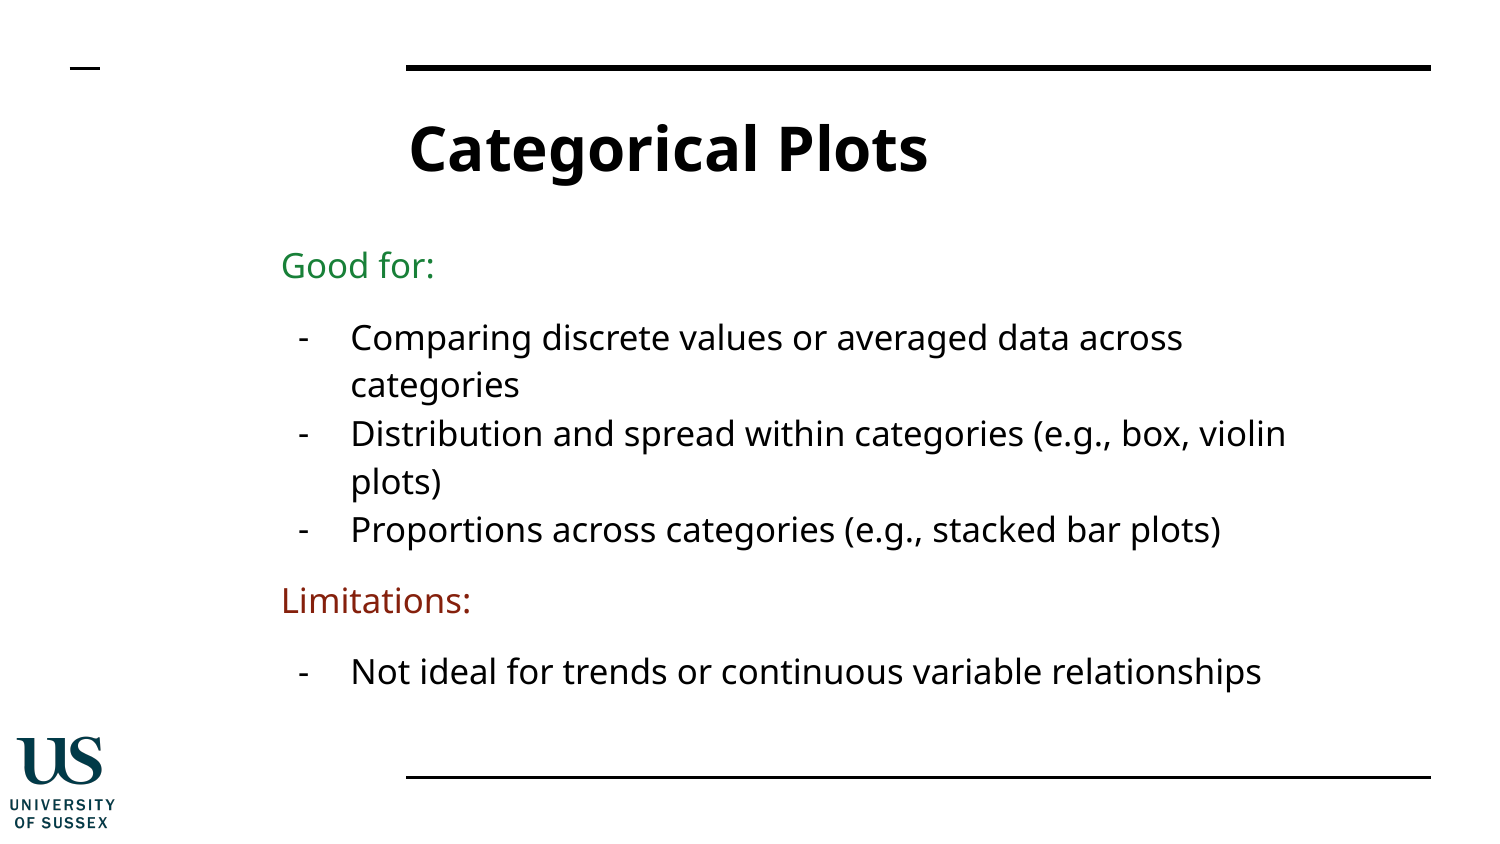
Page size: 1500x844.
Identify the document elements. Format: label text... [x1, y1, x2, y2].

title Categorical Plots [393, 94, 1431, 199]
list Good for: Comparing discrete values or averaged data across categories Distribution and spread within categories (e.g., box, violin plots) Proportions across categories (e.g., stacked bar plots) Limitations: Not ideal for trends or continuous variable relationships [265, 222, 1303, 715]
picture [0, 721, 123, 844]
